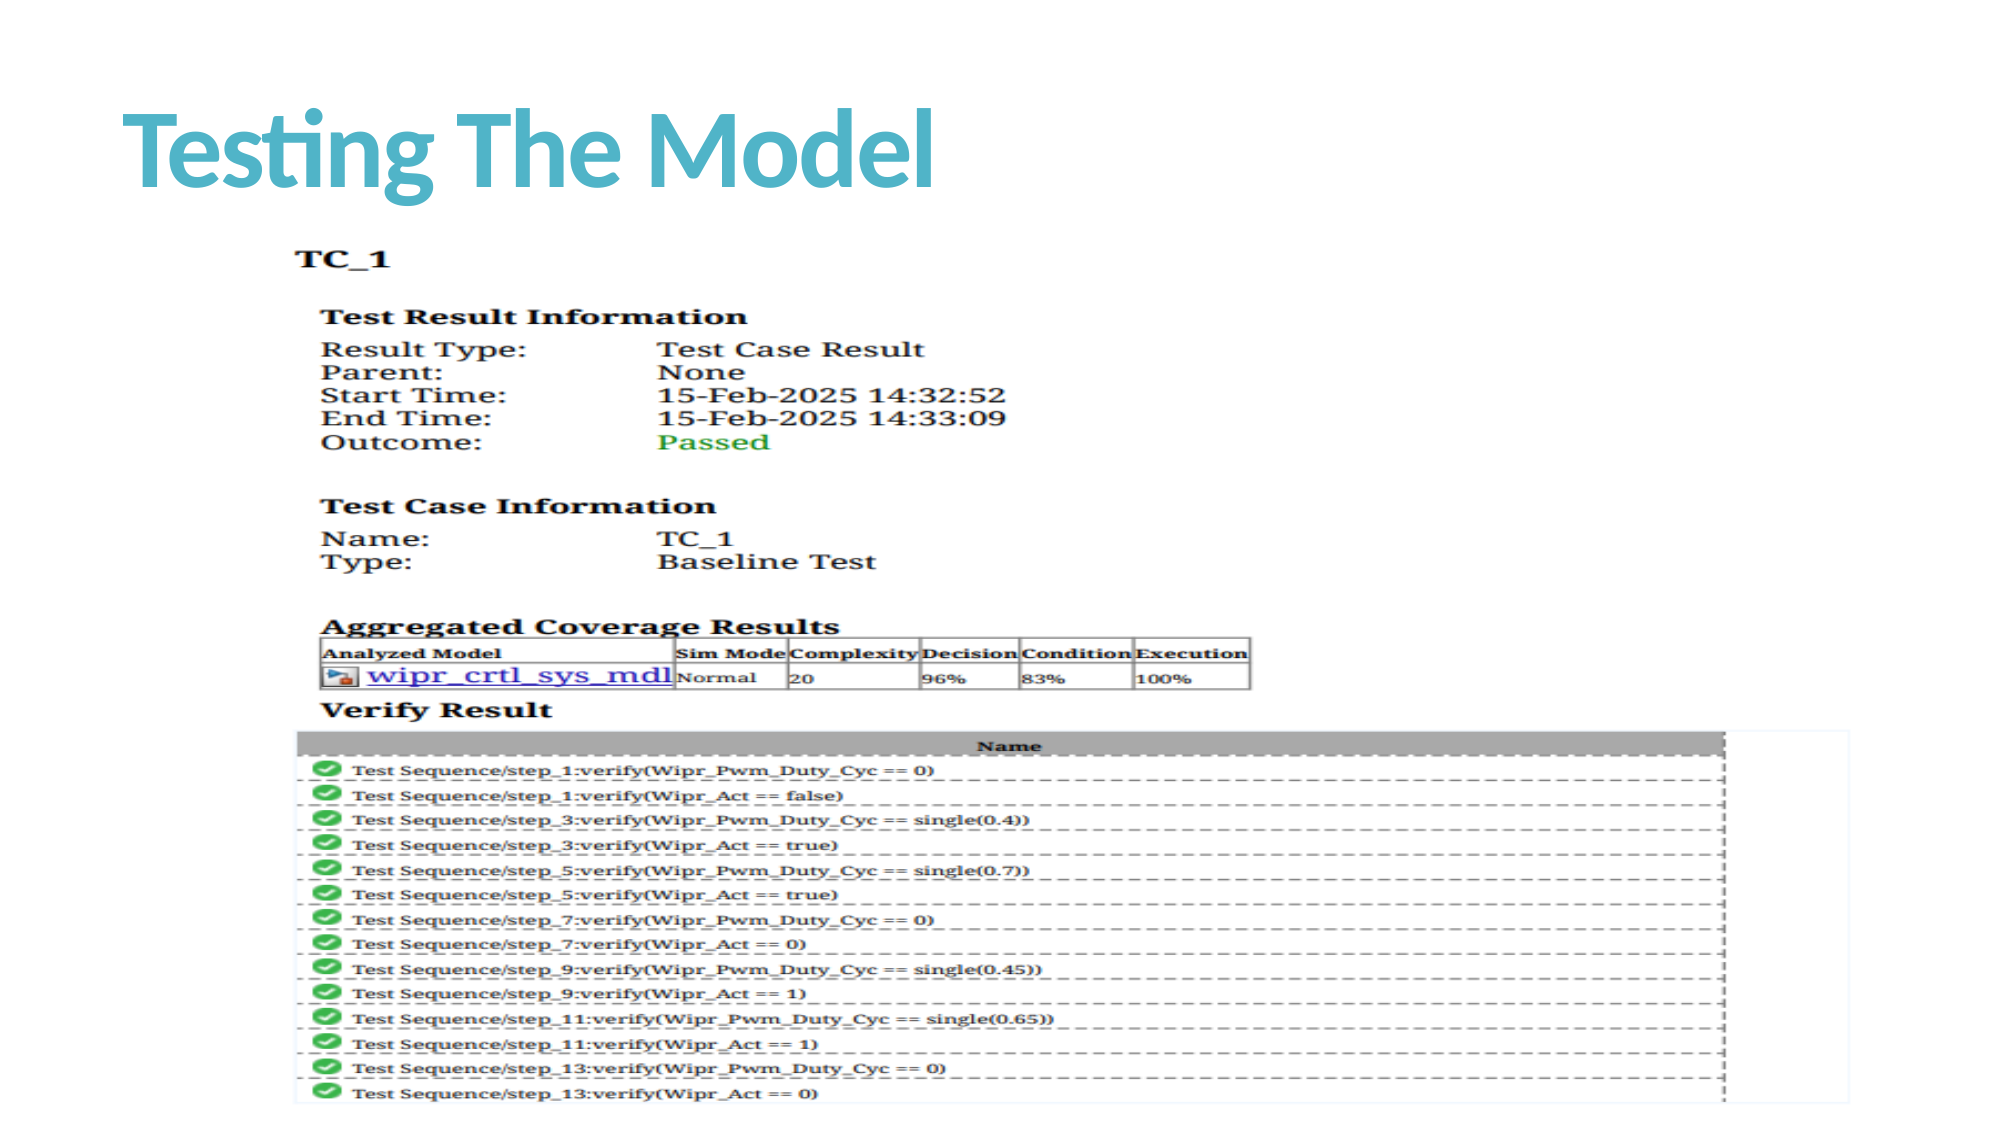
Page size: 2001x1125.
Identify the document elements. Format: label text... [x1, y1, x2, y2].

title Testing The Model [107, 81, 1875, 224]
picture [107, 224, 1876, 1125]
